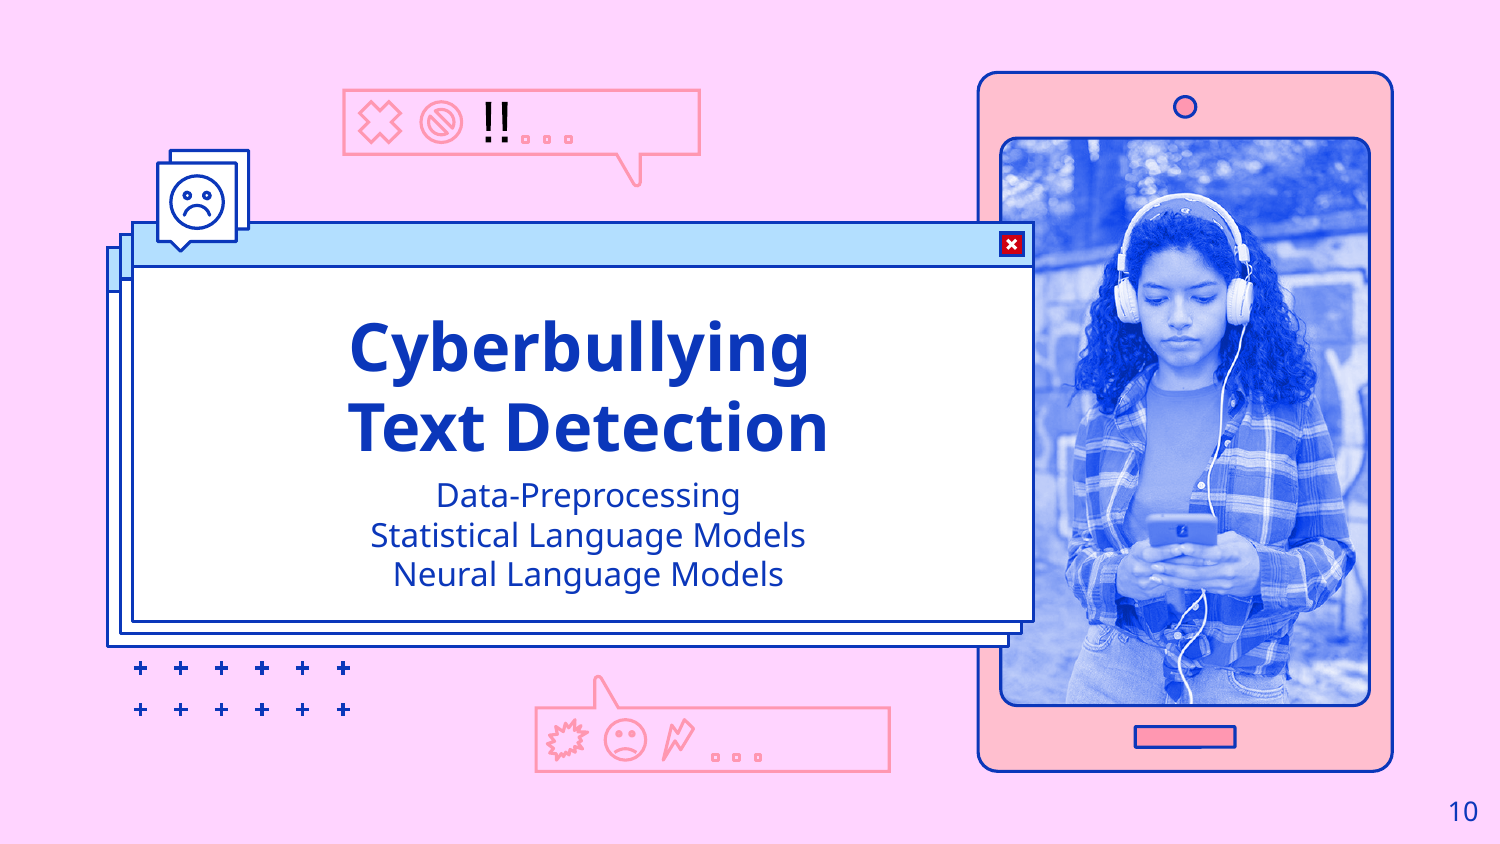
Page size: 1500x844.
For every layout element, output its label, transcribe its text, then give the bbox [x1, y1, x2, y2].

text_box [977, 72, 1393, 772]
slide_number ‹#› [1403, 779, 1494, 844]
picture [1000, 137, 1370, 706]
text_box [107, 222, 1034, 647]
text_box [157, 150, 249, 242]
